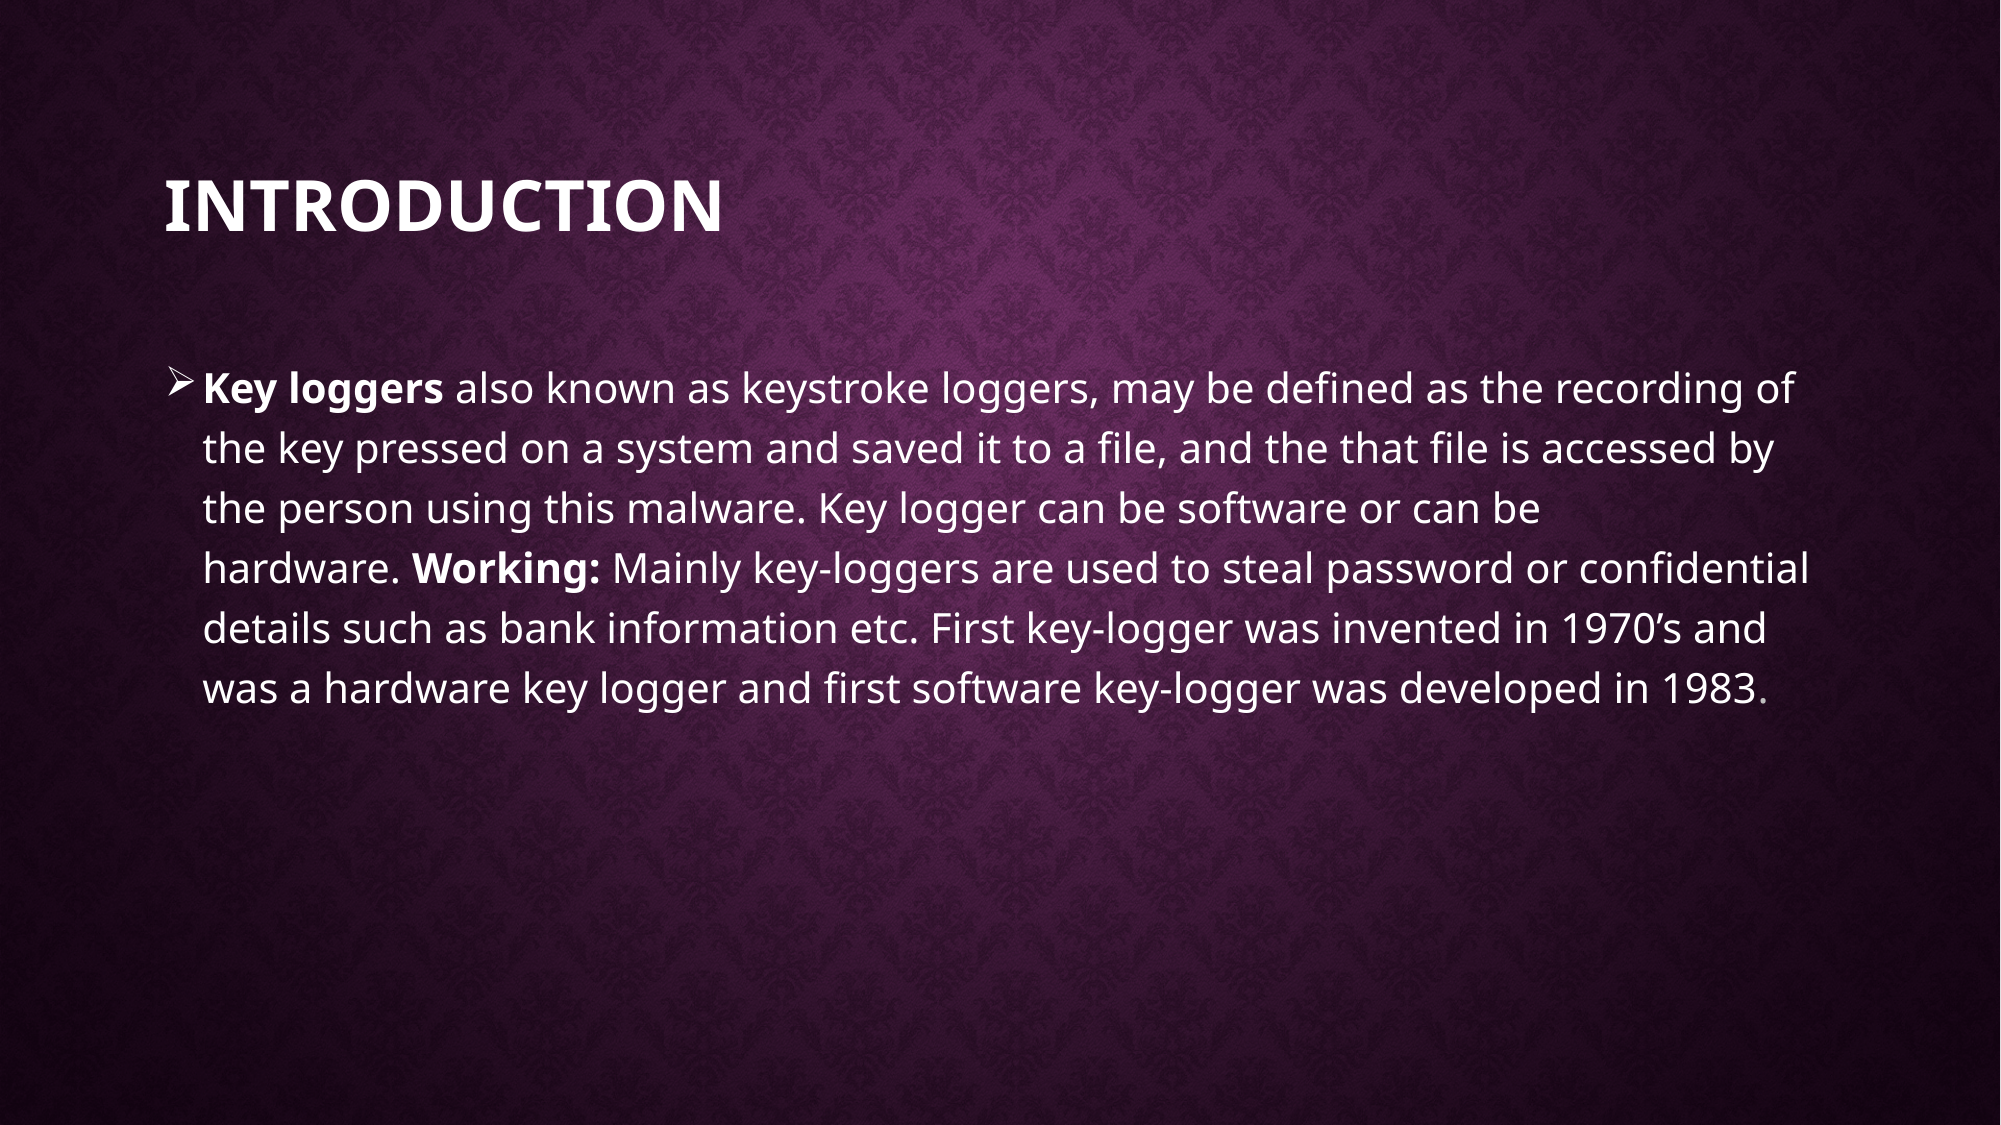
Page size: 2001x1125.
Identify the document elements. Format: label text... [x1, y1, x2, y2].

title INTRODUCTION [149, 99, 1849, 318]
list Key loggers also known as keystroke loggers, may be defined as the recording of the key pressed on a system and saved it to a file, and the that file is accessed by the person using this malware. Key logger can be software or can be hardware. Working: Mainly key-loggers are used to steal password or confidential details such as bank information etc. First key-logger was invented in 1970’s and was a hardware key logger and first software key-logger was developed in 1983. [149, 343, 1849, 950]
